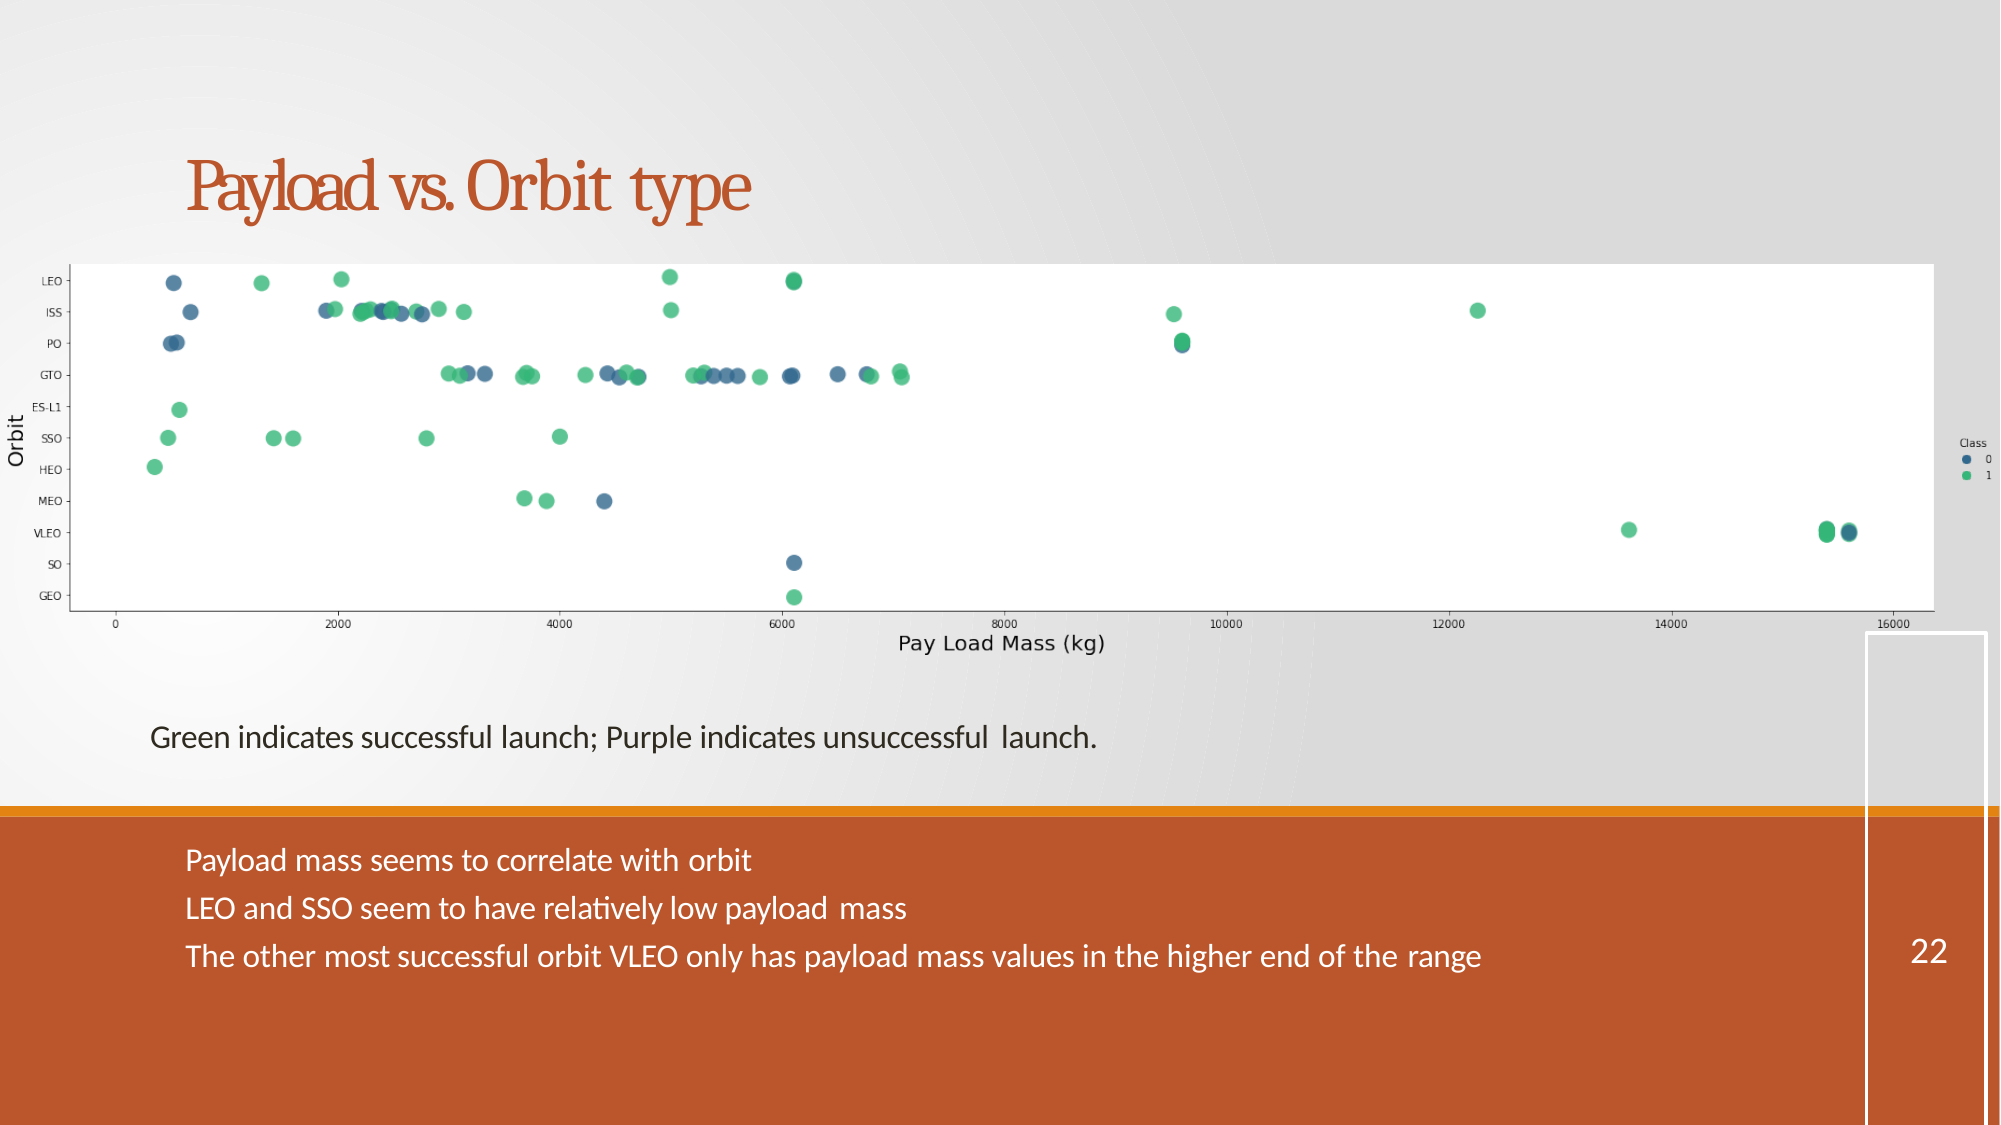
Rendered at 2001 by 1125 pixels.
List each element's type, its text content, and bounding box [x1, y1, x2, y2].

text_box [7, 264, 1992, 655]
title Payload vs. Orbit type [183, 84, 808, 264]
text_box Green indicates successful launch; Purple indicates unsuccessful launch. [147, 712, 1110, 755]
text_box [0, 805, 2000, 1125]
slide_number 22 [1865, 655, 1988, 800]
